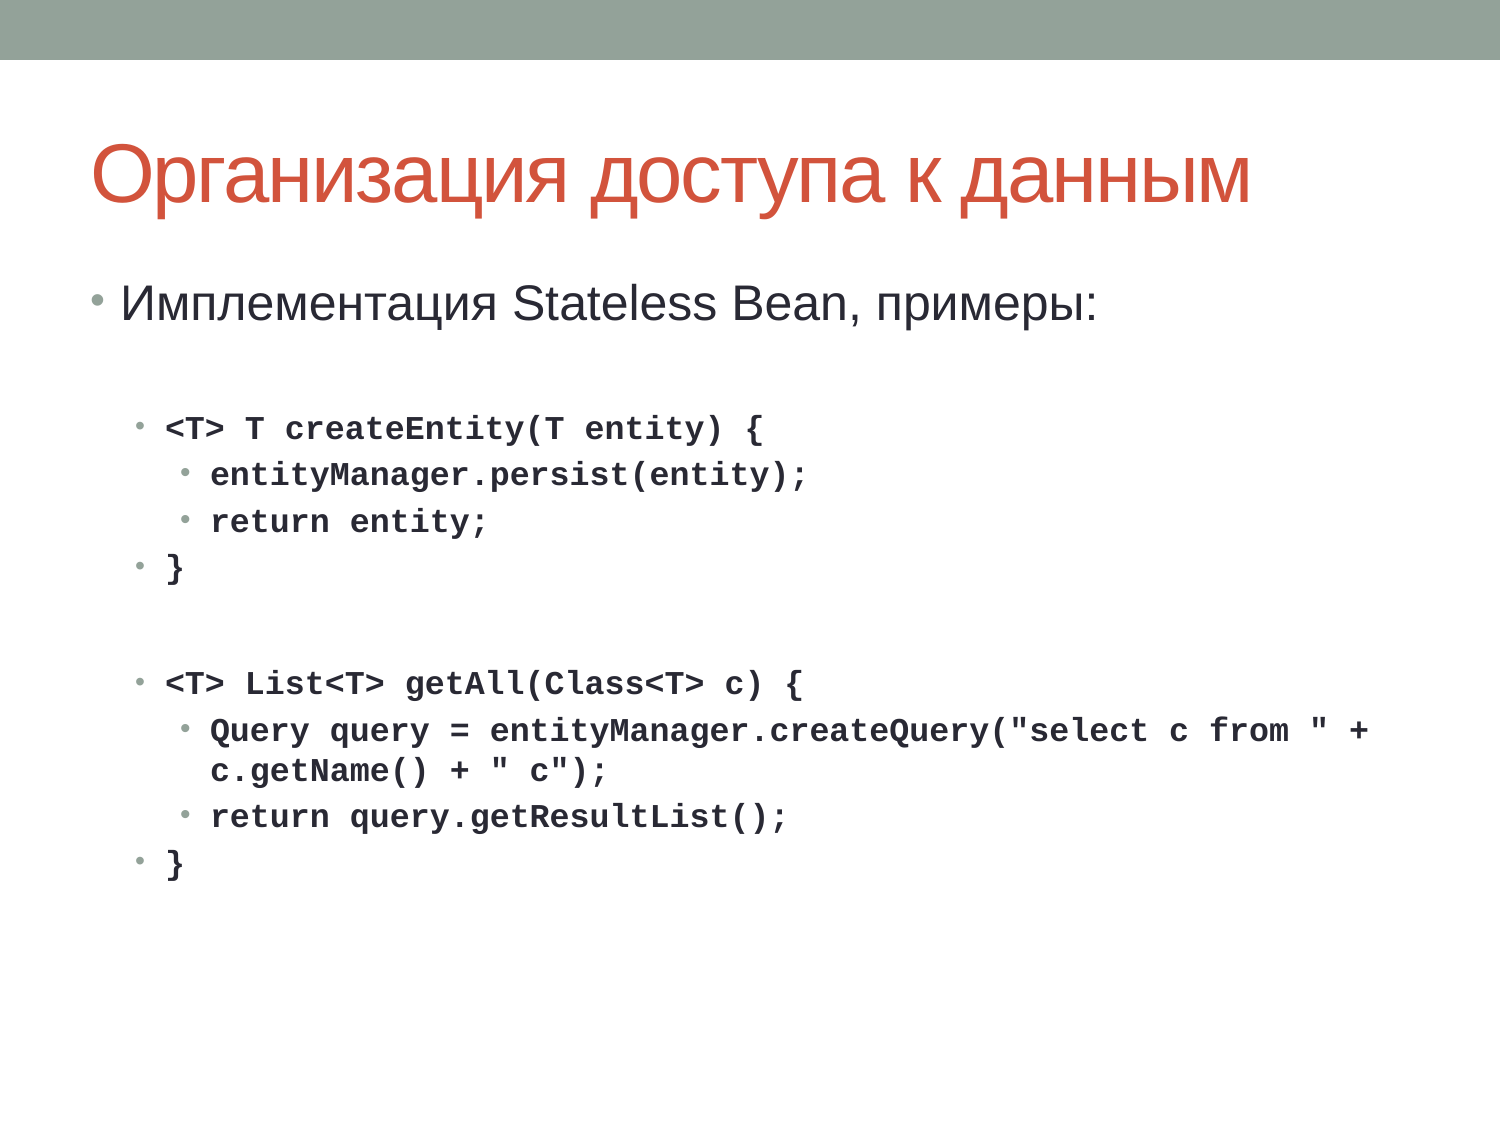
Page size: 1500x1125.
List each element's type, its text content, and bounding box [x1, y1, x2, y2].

list Имплементация Stateless Bean, примеры: <T> T createEntity(T entity) { entityManager.persist(entity); return entity; } <T> List<T> getAll(Class<T> c) { Query query = entityManager.createQuery("select c from " + c.getName() + " c"); return query.getResultList(); } [75, 262, 1425, 1063]
title Организация доступа к данным [75, 87, 1425, 250]
